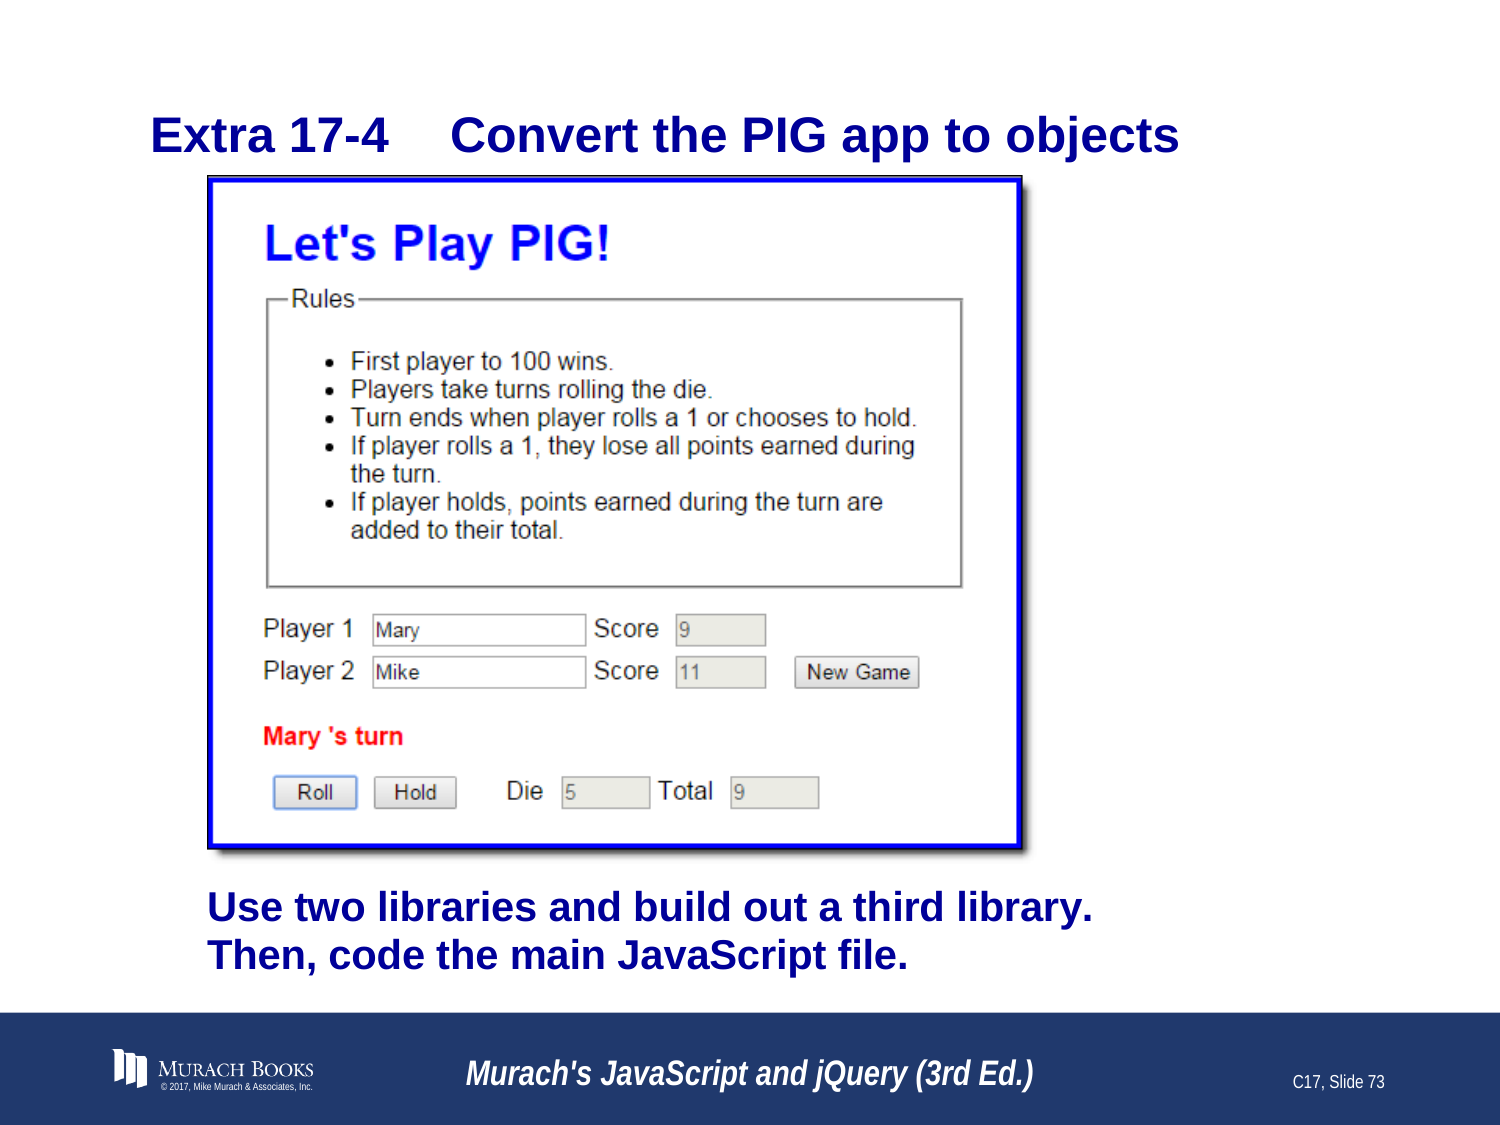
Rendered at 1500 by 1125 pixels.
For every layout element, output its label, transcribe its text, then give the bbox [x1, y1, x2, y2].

title Extra 17-4 Convert the PIG app to objects [150, 102, 1350, 164]
slide_number C17, Slide 73 [1087, 1025, 1400, 1100]
slide_number Murach's JavaScript and jQuery (3rd Ed.) [463, 1025, 1050, 1100]
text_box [149, 174, 1350, 991]
footer © 2017, Mike Murach & Associates, Inc. [12, 1025, 463, 1100]
